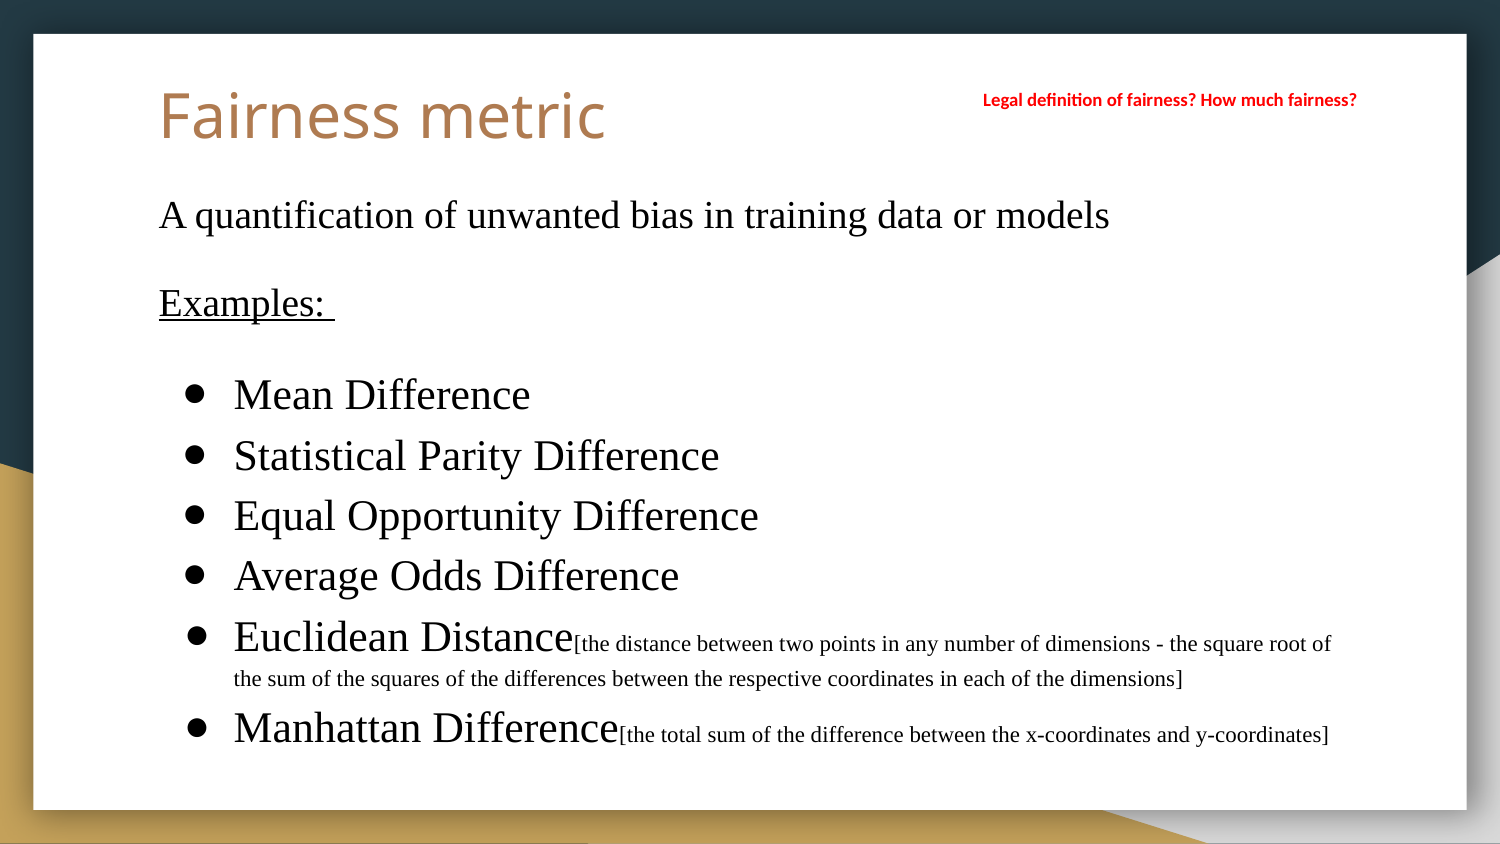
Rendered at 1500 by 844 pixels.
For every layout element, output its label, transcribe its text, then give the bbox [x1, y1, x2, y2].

title Fairness metric [143, 60, 1375, 167]
text_box Legal definition of fairness? How much fairness? [968, 72, 1500, 151]
list A quantification of unwanted bias in training data or models Examples: Mean Difference Statistical Parity Difference Equal Opportunity Difference Average Odds Difference Euclidean Distance[the distance between two points in any number of dimensions - the square root of the sum of the squares of the differences between the respective coordinates in each of the dimensions] Manhattan Difference[the total sum of the difference between the x-coordinates and y-coordinates] [143, 167, 1375, 569]
